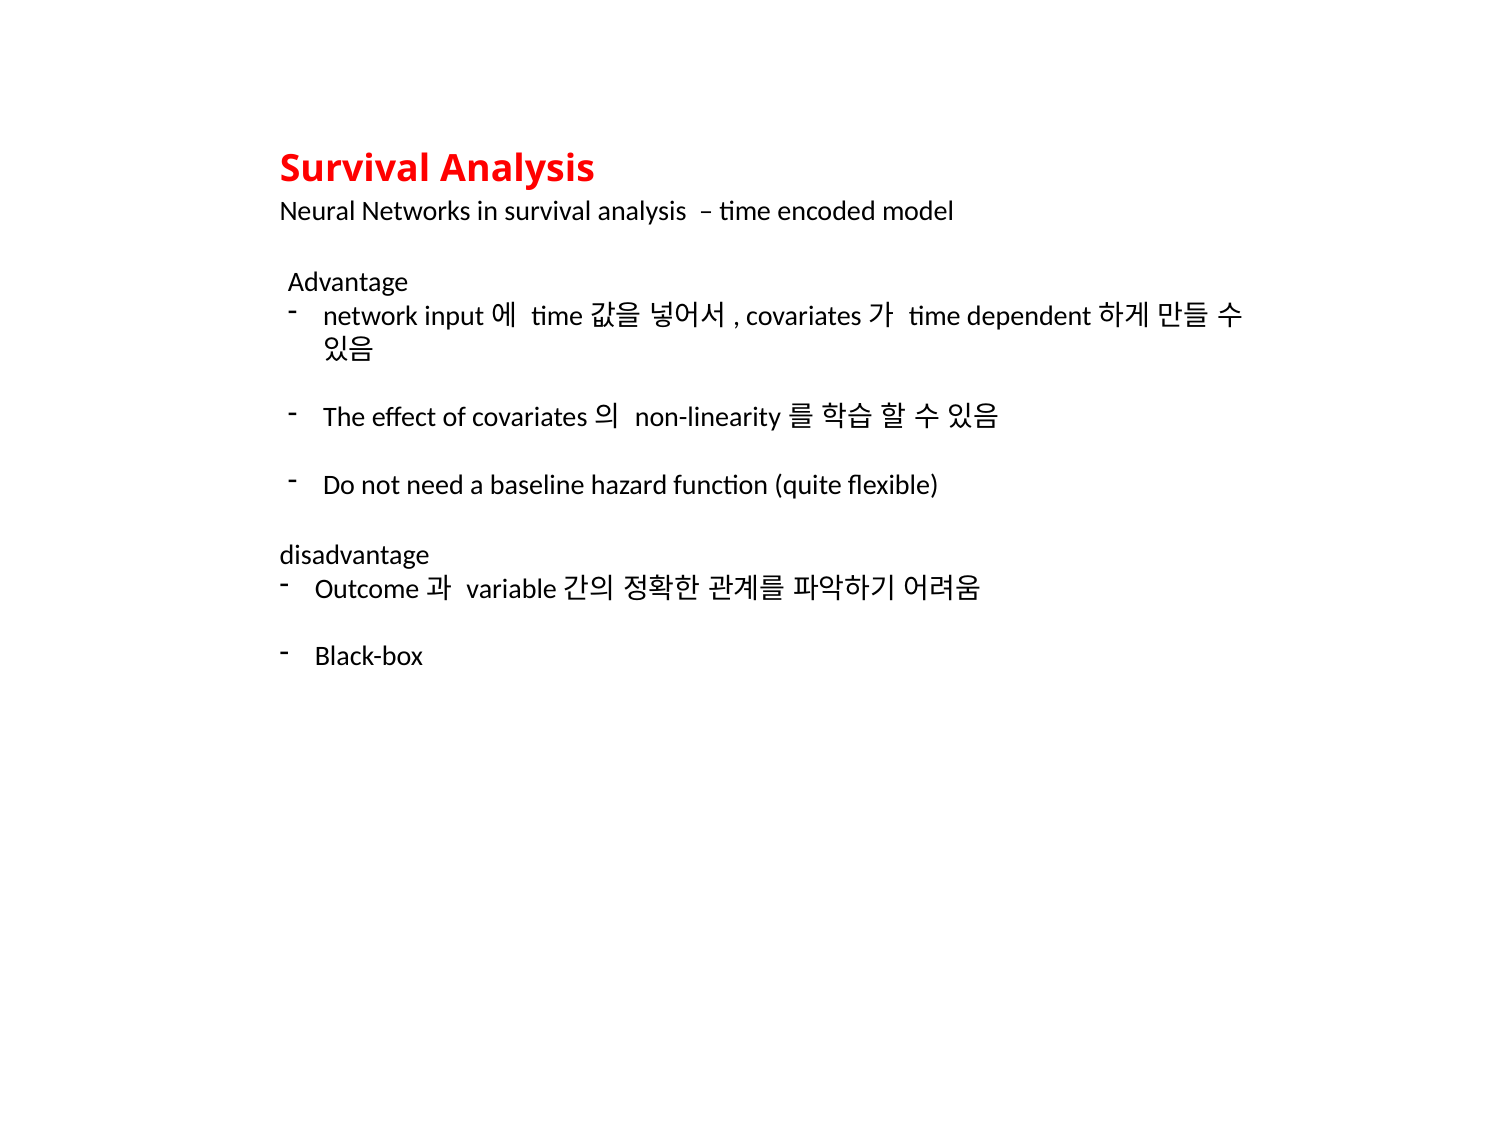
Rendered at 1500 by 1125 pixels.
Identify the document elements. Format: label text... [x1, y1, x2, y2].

text_box disadvantage Outcome과 variable간의 정확한 관계를 파악하기 어려움 Black-box [264, 528, 1295, 679]
text_box Advantage network input에 time값을 넣어서, covariates가 time dependent하게 만들 수 있음 The effect of covariates의 non-linearity를 학습 할 수 있음 Do not need a baseline hazard function (quite flexible) [273, 256, 1303, 508]
title Survival Analysis [264, 154, 1236, 186]
text_box Neural Networks in survival analysis – time encoded model [264, 185, 1231, 234]
